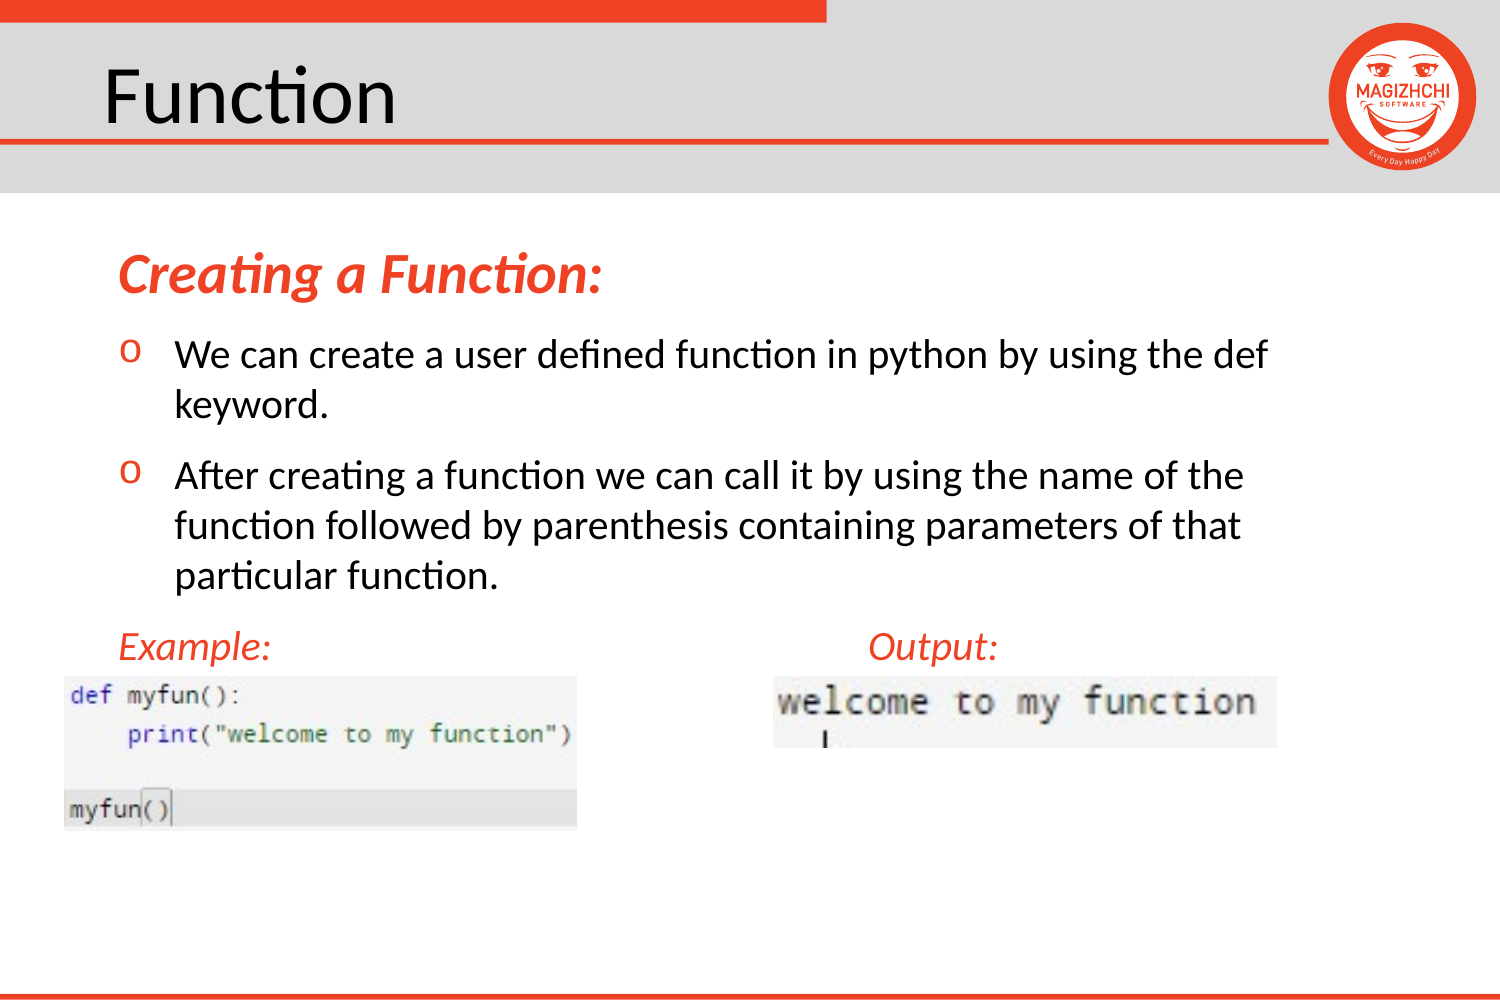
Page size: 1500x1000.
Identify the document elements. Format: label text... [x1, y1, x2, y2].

picture [64, 676, 577, 831]
list Creating a Function: We can create a user defined function in python by using the def keyword. After creating a function we can call it by using the name of the function followed by parenthesis containing parameters of that particular function. Example: Output: [103, 228, 1397, 863]
picture [773, 676, 1277, 748]
title Function [88, 53, 1418, 140]
